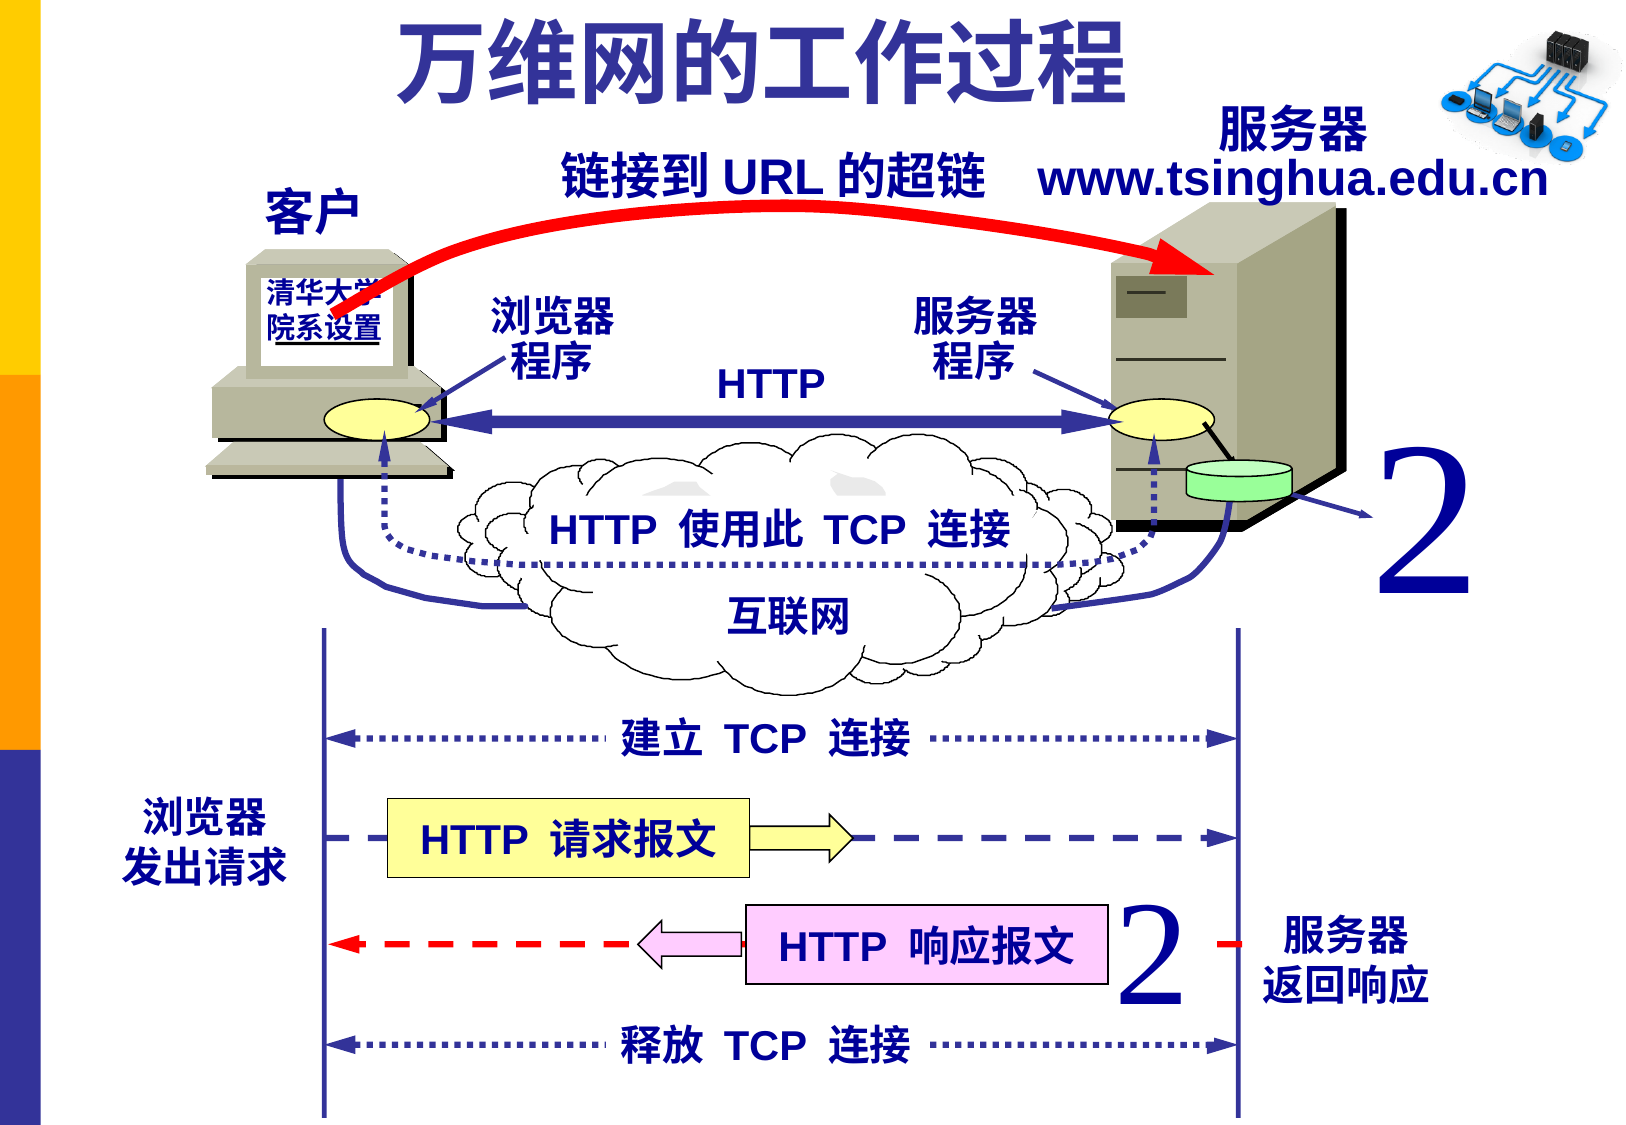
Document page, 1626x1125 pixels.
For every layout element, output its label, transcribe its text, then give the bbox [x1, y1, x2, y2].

text_box [460, 205, 1089, 309]
text_box 客户 [249, 172, 380, 244]
text_box 浏览器 程序 [475, 302, 631, 393]
title 万维网的工作过程 [80, 7, 1465, 122]
text_box 服务器 程序 [898, 288, 1054, 393]
text_box [1137, 589, 1166, 597]
text_box [340, 491, 443, 601]
text_box [384, 491, 443, 558]
text_box  [1355, 365, 1496, 645]
text_box 服务器 www.tsinghua.edu.cn [1022, 101, 1565, 213]
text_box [104, 783, 1239, 900]
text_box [327, 845, 1447, 1044]
text_box 链接到URL的超链 [545, 137, 1002, 212]
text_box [323, 1047, 1239, 1078]
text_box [323, 703, 1239, 770]
text_box HTTP [701, 349, 841, 414]
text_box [448, 427, 1132, 702]
picture [1465, 30, 1624, 165]
picture [203, 246, 459, 482]
picture [1094, 183, 1391, 581]
